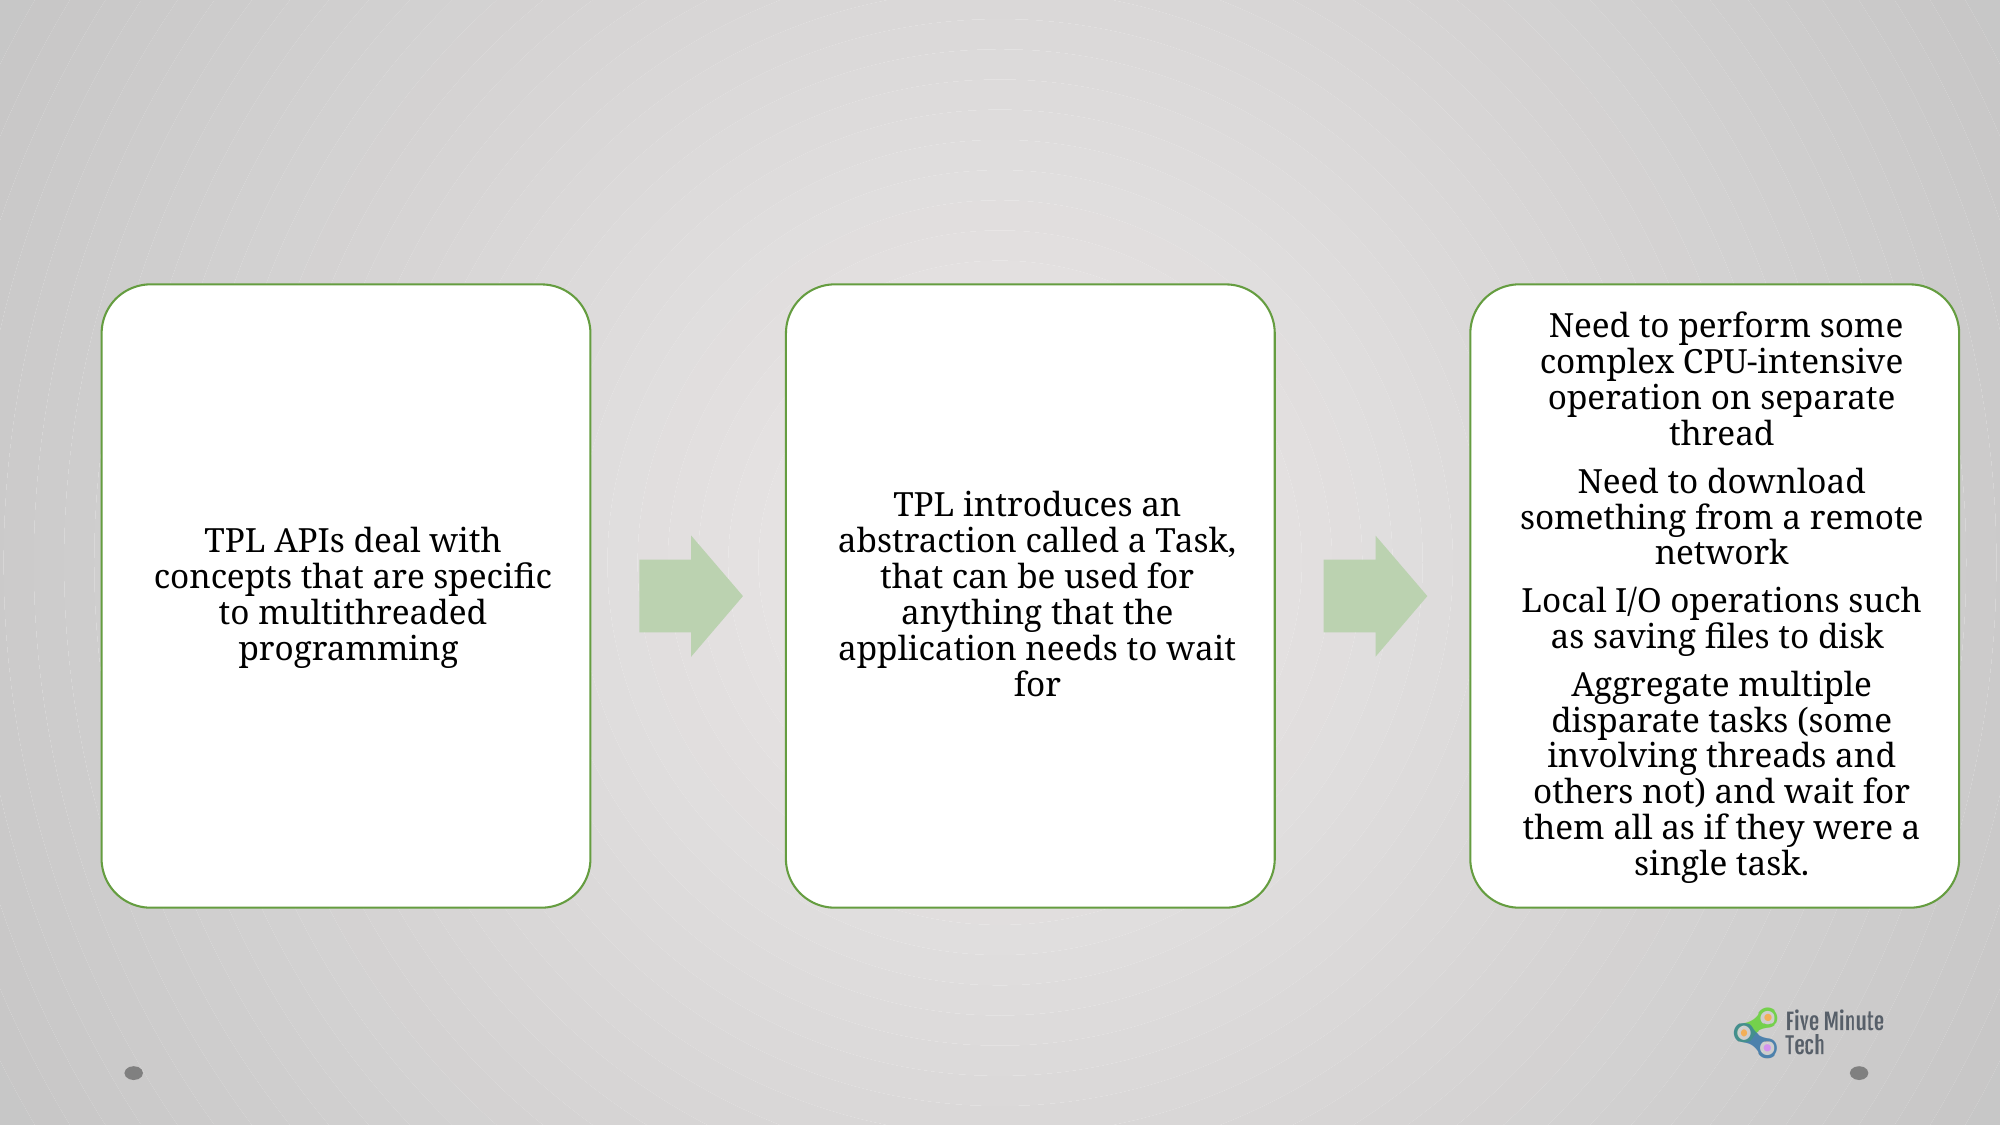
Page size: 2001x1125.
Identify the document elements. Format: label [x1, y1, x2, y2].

picture [1712, 939, 1900, 1125]
list [99, 92, 1961, 1100]
